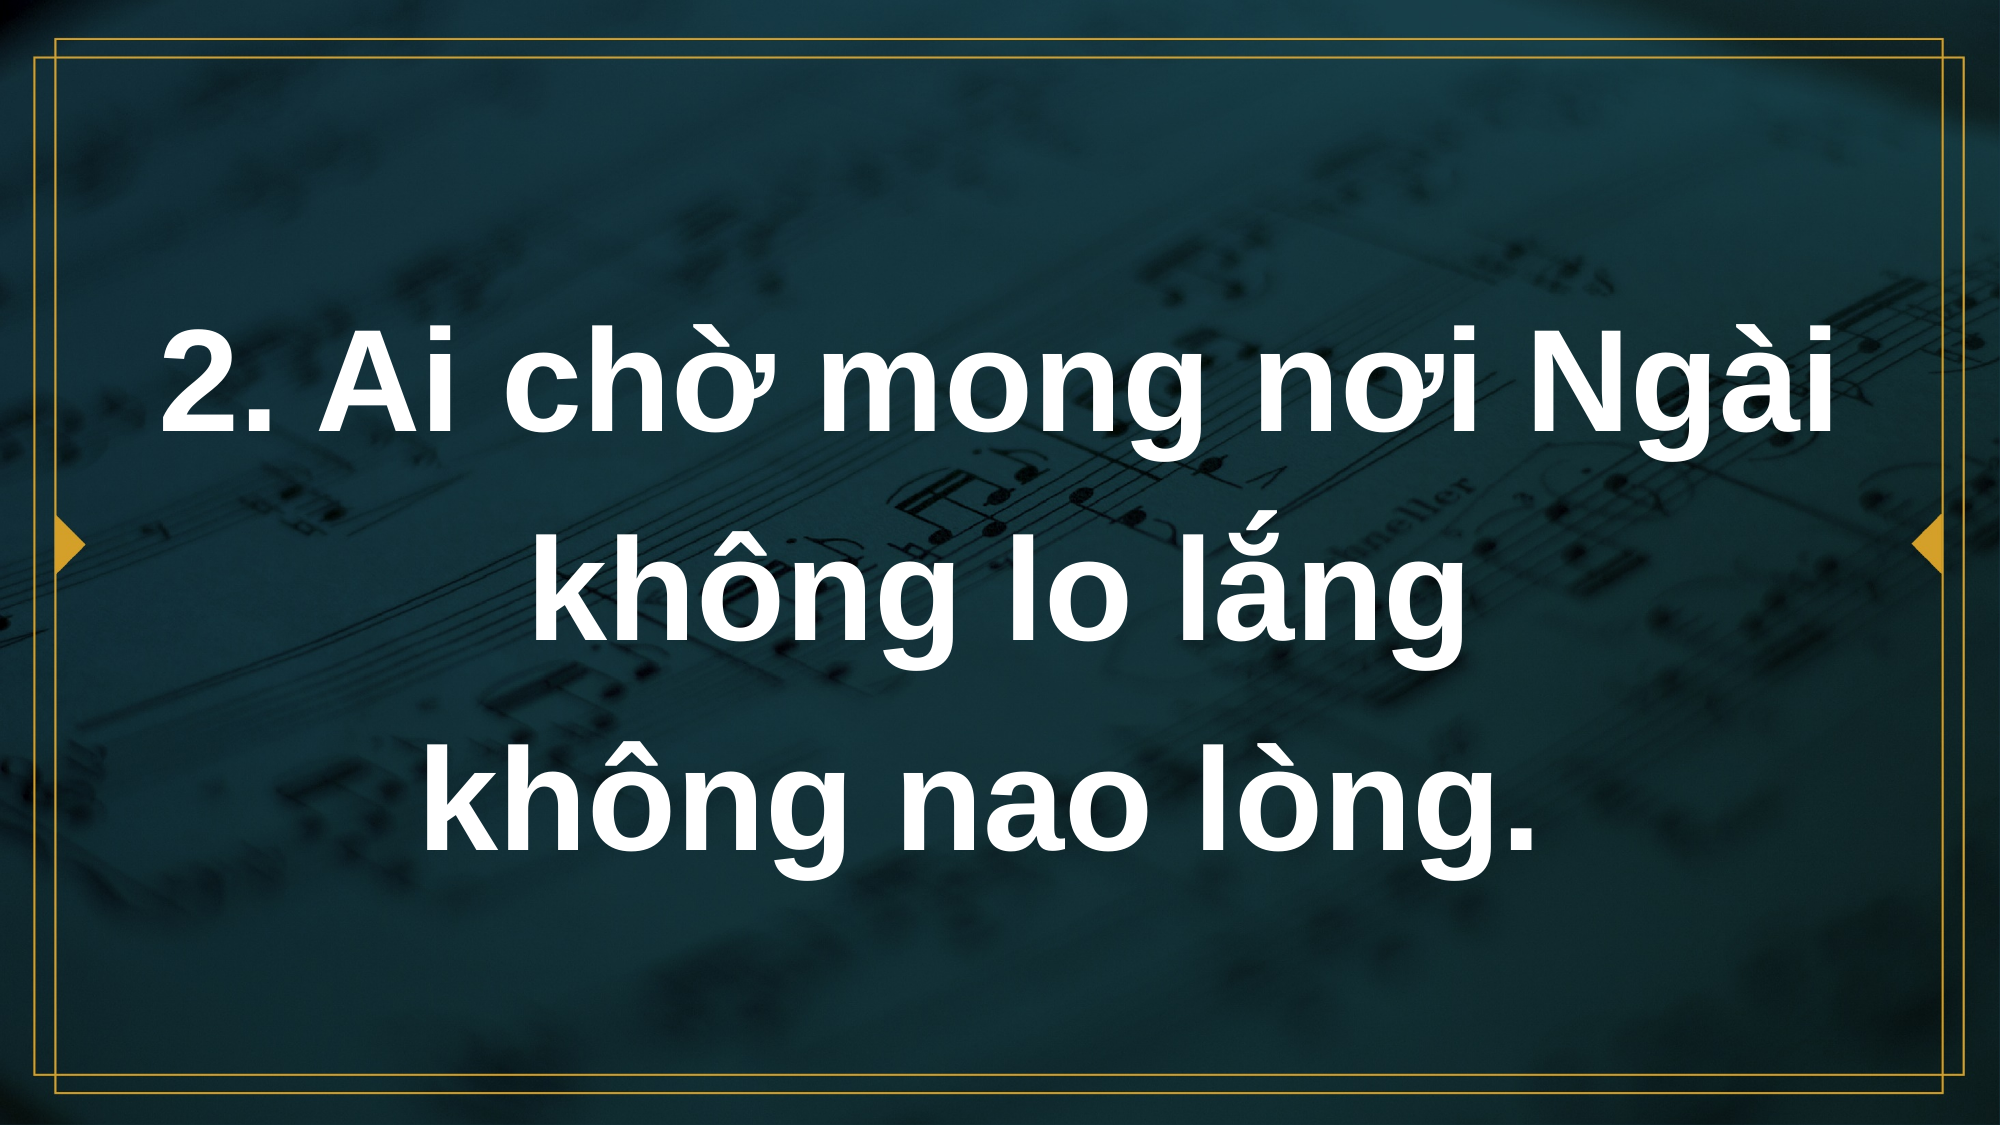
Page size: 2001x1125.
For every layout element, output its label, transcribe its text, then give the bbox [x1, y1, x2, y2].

picture [0, 0, 2000, 1125]
title 2. Ai chờ mong nơi Ngài không lo lắng không nao lòng. [55, 53, 1945, 1077]
